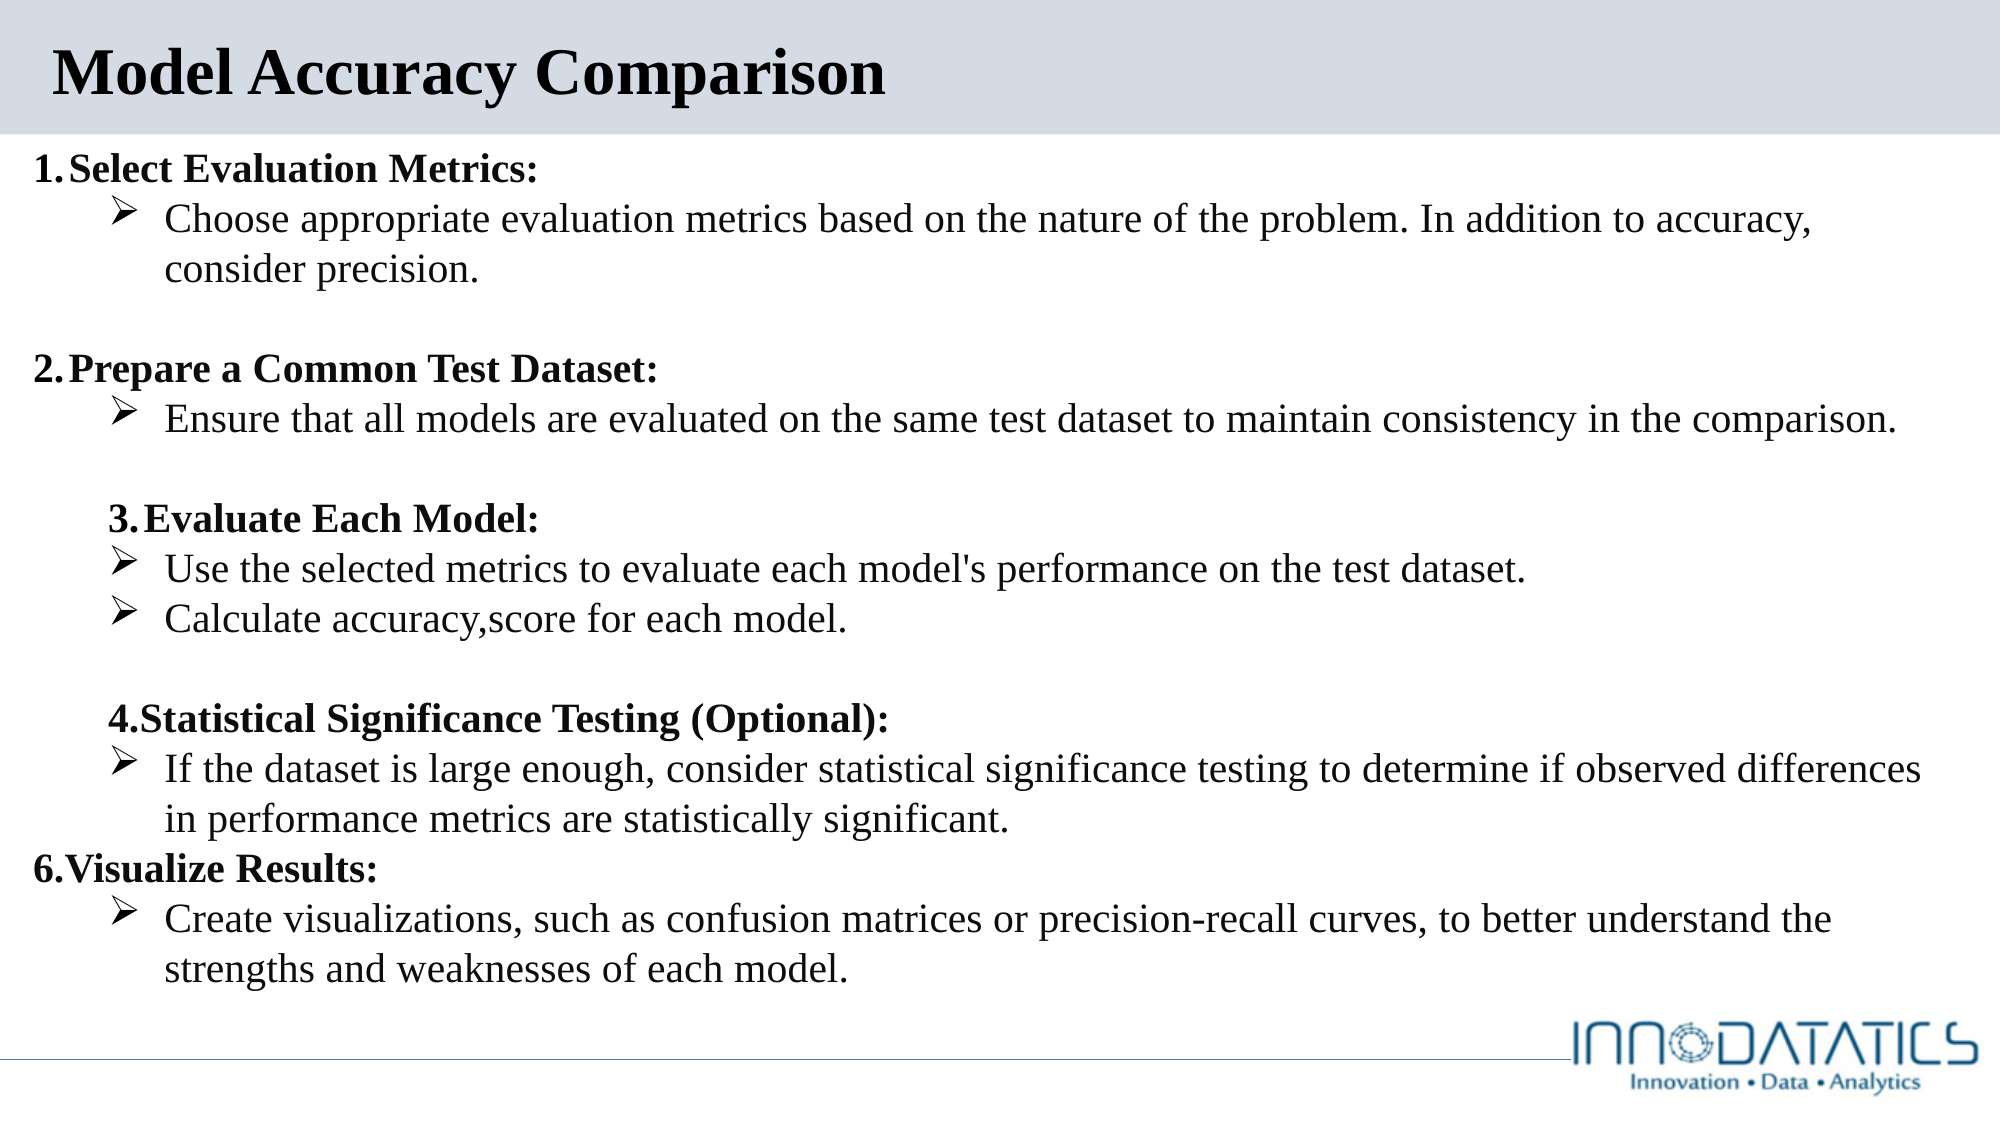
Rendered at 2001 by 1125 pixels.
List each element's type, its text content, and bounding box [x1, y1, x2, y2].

picture [1571, 990, 1998, 1124]
title Model Accuracy Comparison [37, 0, 1763, 132]
text_box Select Evaluation Metrics: Choose appropriate evaluation metrics based on the nature of the problem. In addition to accuracy, consider precision. Prepare a Common Test Dataset: Ensure that all models are evaluated on the same test dataset to maintain consistency in the comparison. Evaluate Each Model: Use the selected metrics to evaluate each model's performance on the test dataset. Calculate accuracy,score for each model. 4.Statistical Significance Testing (Optional): If the dataset is large enough, consider statistical significance testing to determine if observed differences in performance metrics are statistically significant. 6.Visualize Results: Create visualizations, such as confusion matrices or precision-recall curves, to better understand the strengths and weaknesses of each model. [18, 132, 1978, 998]
